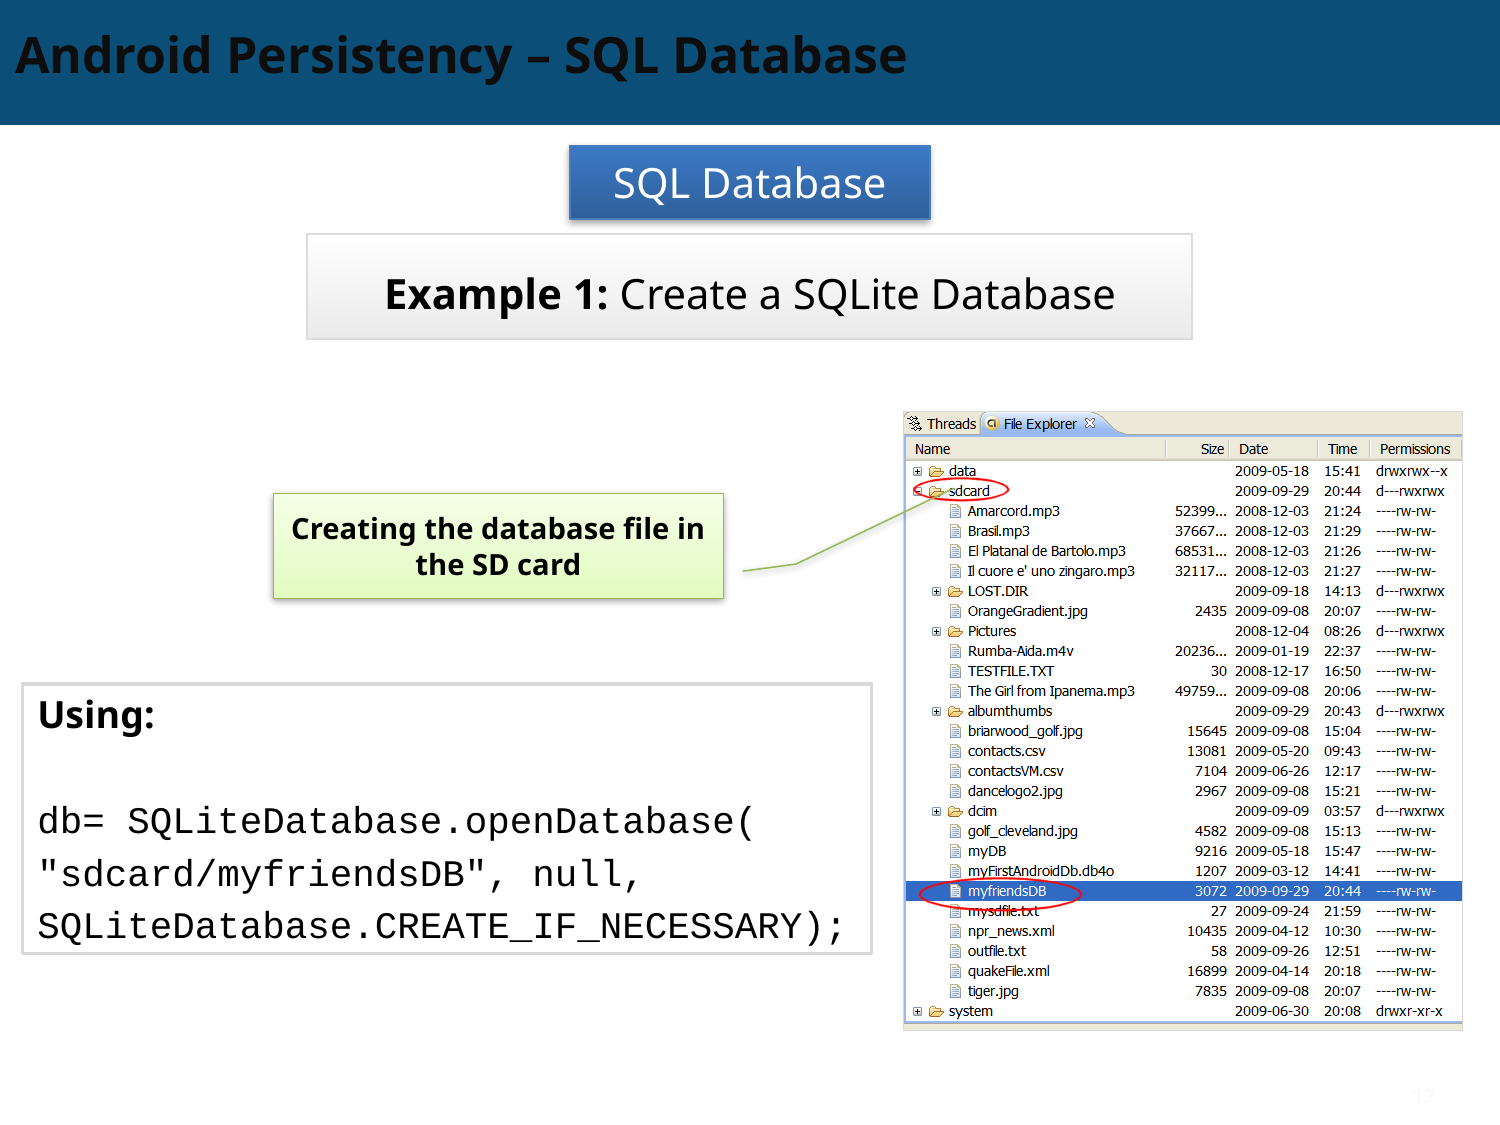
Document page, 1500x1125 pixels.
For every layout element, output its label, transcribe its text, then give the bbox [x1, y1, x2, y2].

title Android Persistency – SQL Database [0, 21, 1351, 86]
text_box Creating the database file in the SD card [742, 514, 898, 572]
text_box Creating the database file in the SD card [273, 493, 724, 599]
text_box SQL Database [569, 145, 931, 220]
picture [903, 412, 1462, 1031]
text_box Example 1: Create a SQLite Database [307, 234, 1193, 340]
text_box Using: db= SQLiteDatabase.openDatabase( "sdcard/myfriendsDB", null, SQLiteDatabase.CREATE_IF_NECESSARY); [22, 683, 872, 954]
